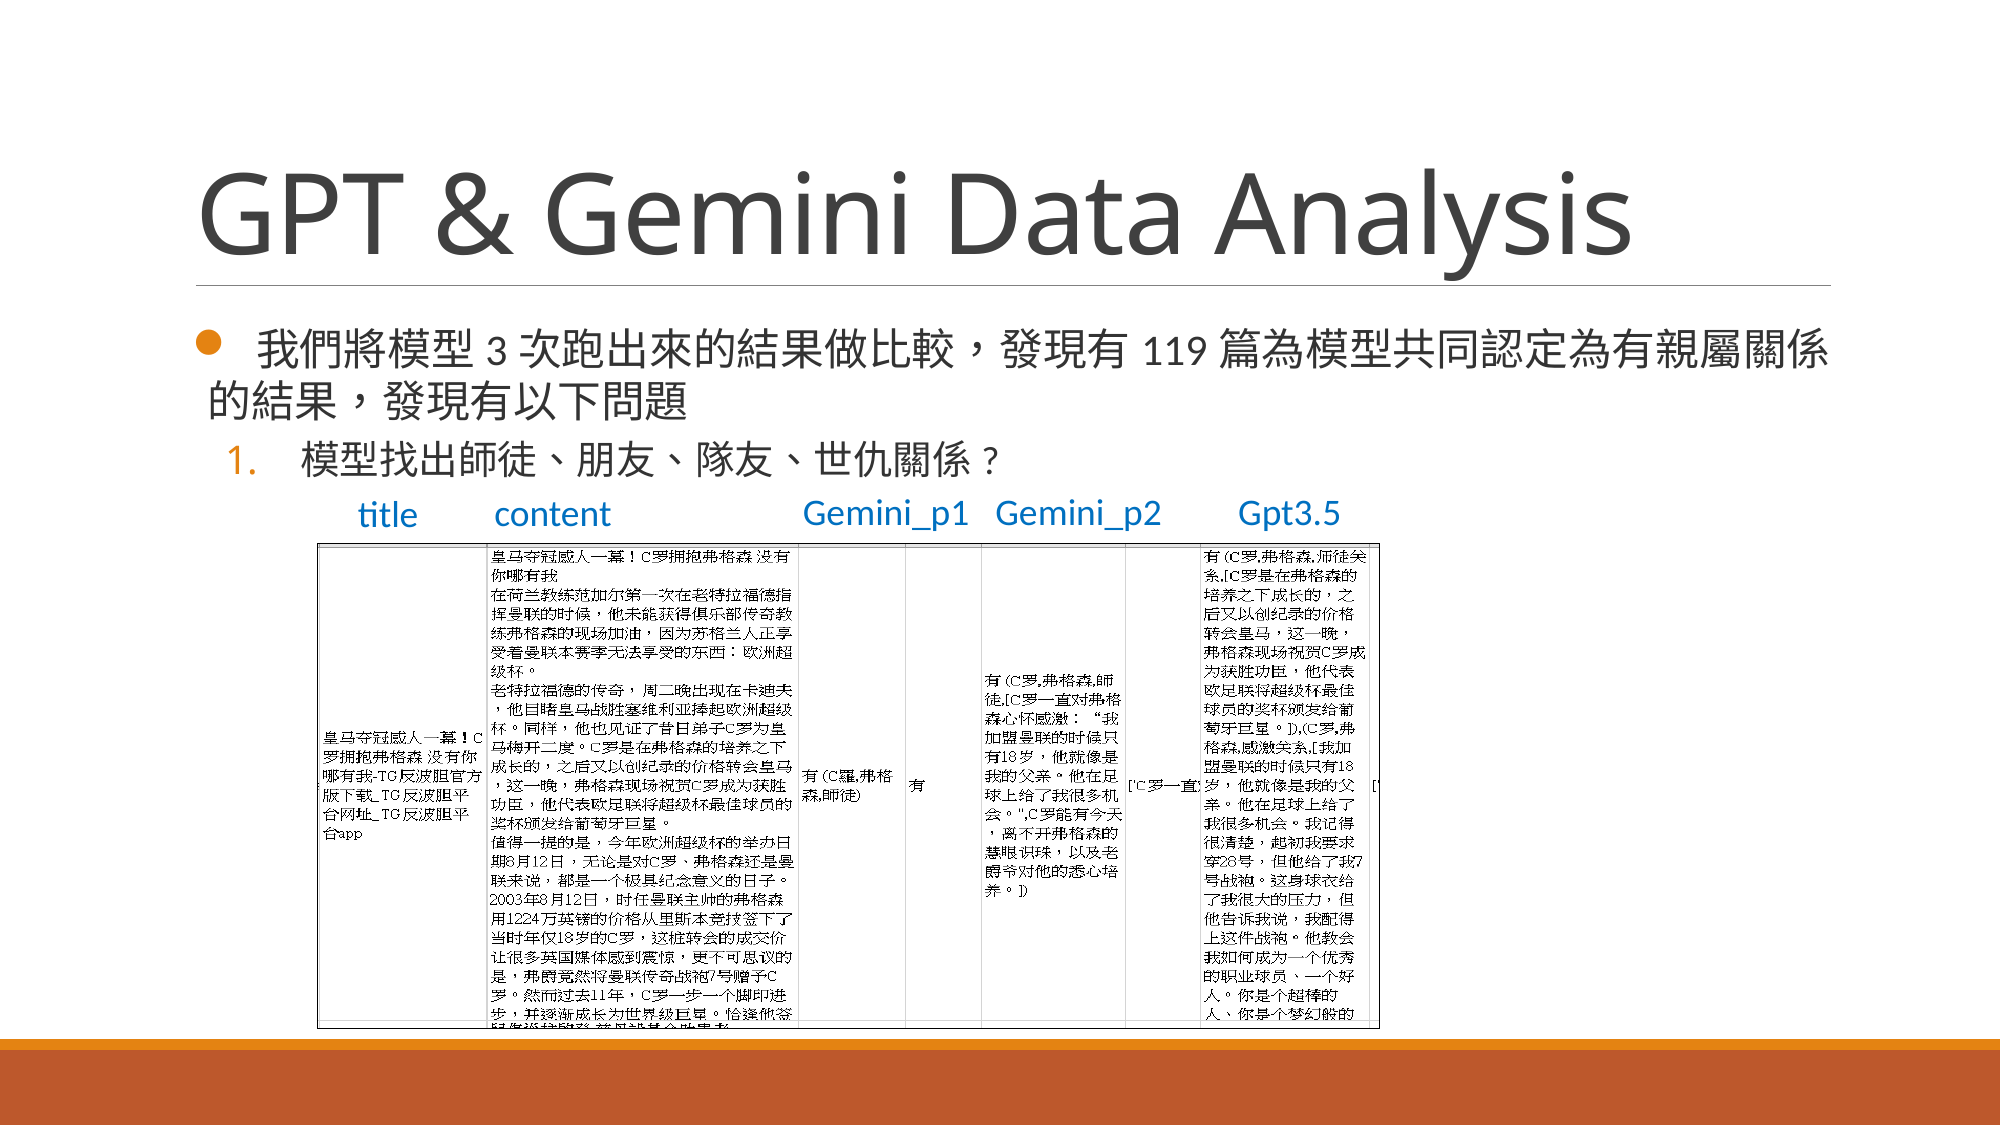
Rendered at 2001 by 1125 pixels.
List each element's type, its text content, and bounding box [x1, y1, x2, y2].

list 我們將模型3次跑出來的結果做比較，發現有119篇為模型共同認定為有親屬關係的結果，發現有以下問題 模型找出師徒、朋友、隊友、世仇關係? [192, 314, 1843, 975]
title GPT & Gemini Data Analysis [180, 47, 1830, 285]
picture [316, 542, 1381, 1030]
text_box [341, 480, 1358, 544]
